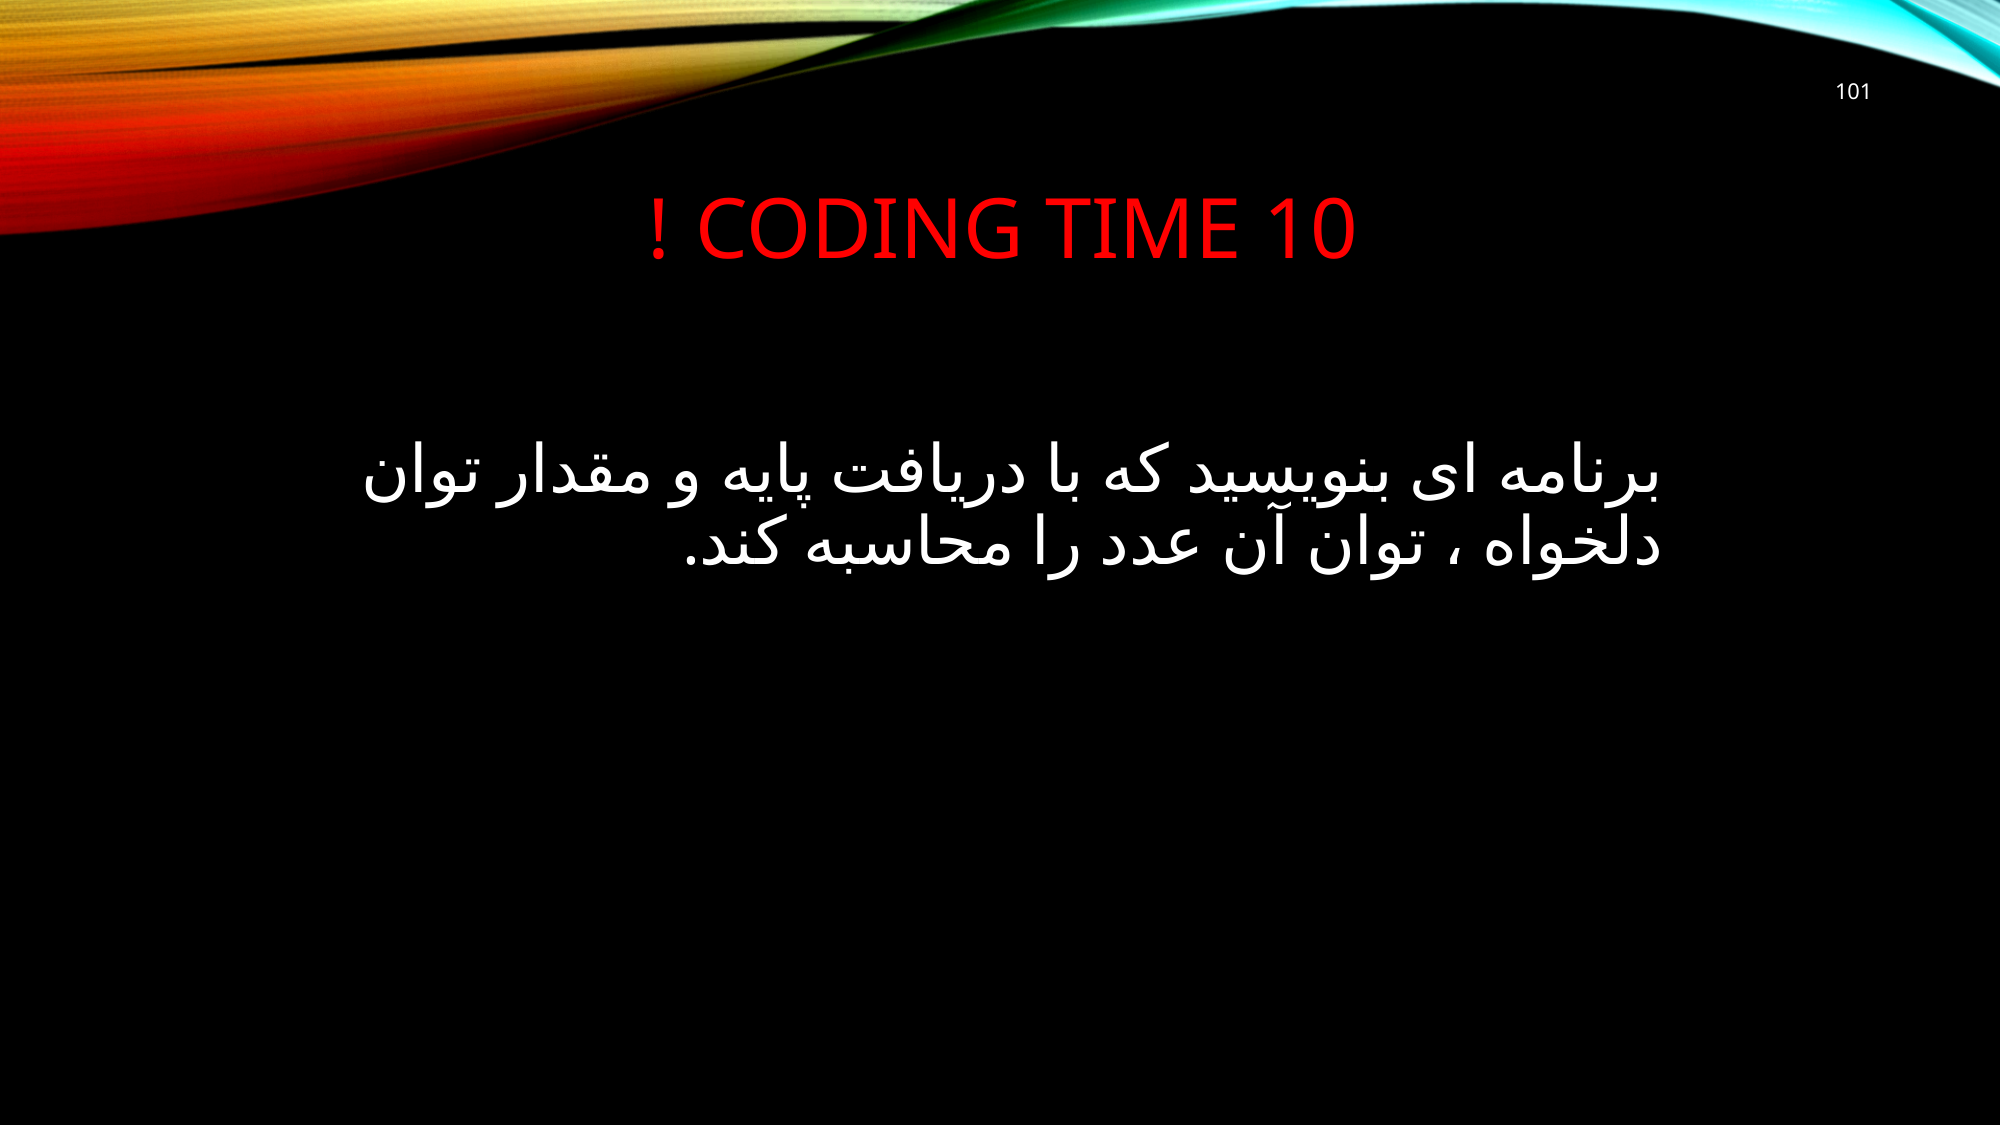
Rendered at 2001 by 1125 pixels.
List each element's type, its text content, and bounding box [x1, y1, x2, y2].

list برنامه ای بنویسید که با دریافت پایه و مقدار توان دلخواه ، توان آن عدد را محاسبه کند. [333, 427, 1680, 945]
slide_number 101 [1437, 62, 1888, 123]
picture [0, 0, 2000, 237]
title CODING TIME 10 ! [112, 125, 1888, 338]
